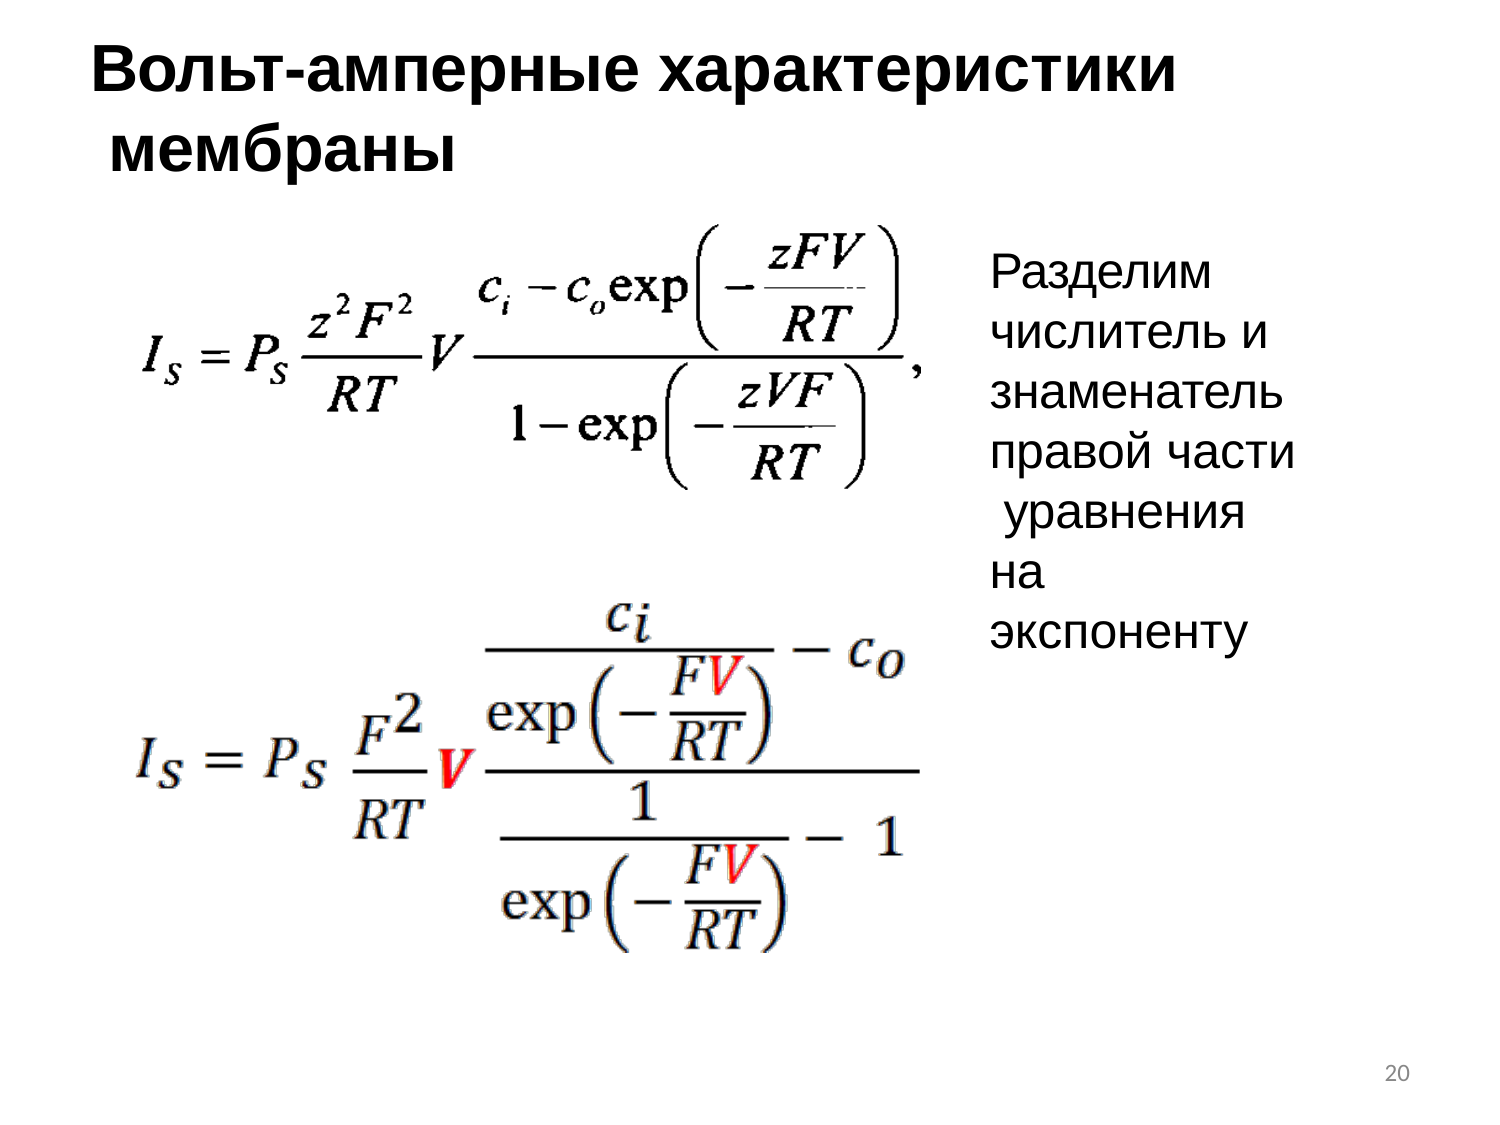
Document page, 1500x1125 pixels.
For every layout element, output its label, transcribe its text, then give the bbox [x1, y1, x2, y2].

text_box [135, 574, 920, 953]
title Вольт-амперные характеристики мембраны [87, 22, 1190, 213]
slide_number 10 [1380, 1060, 1415, 1125]
text_box Разделим числитель и знаменатель правой части уравнения на экспоненту [987, 235, 1306, 658]
text_box [142, 224, 921, 490]
